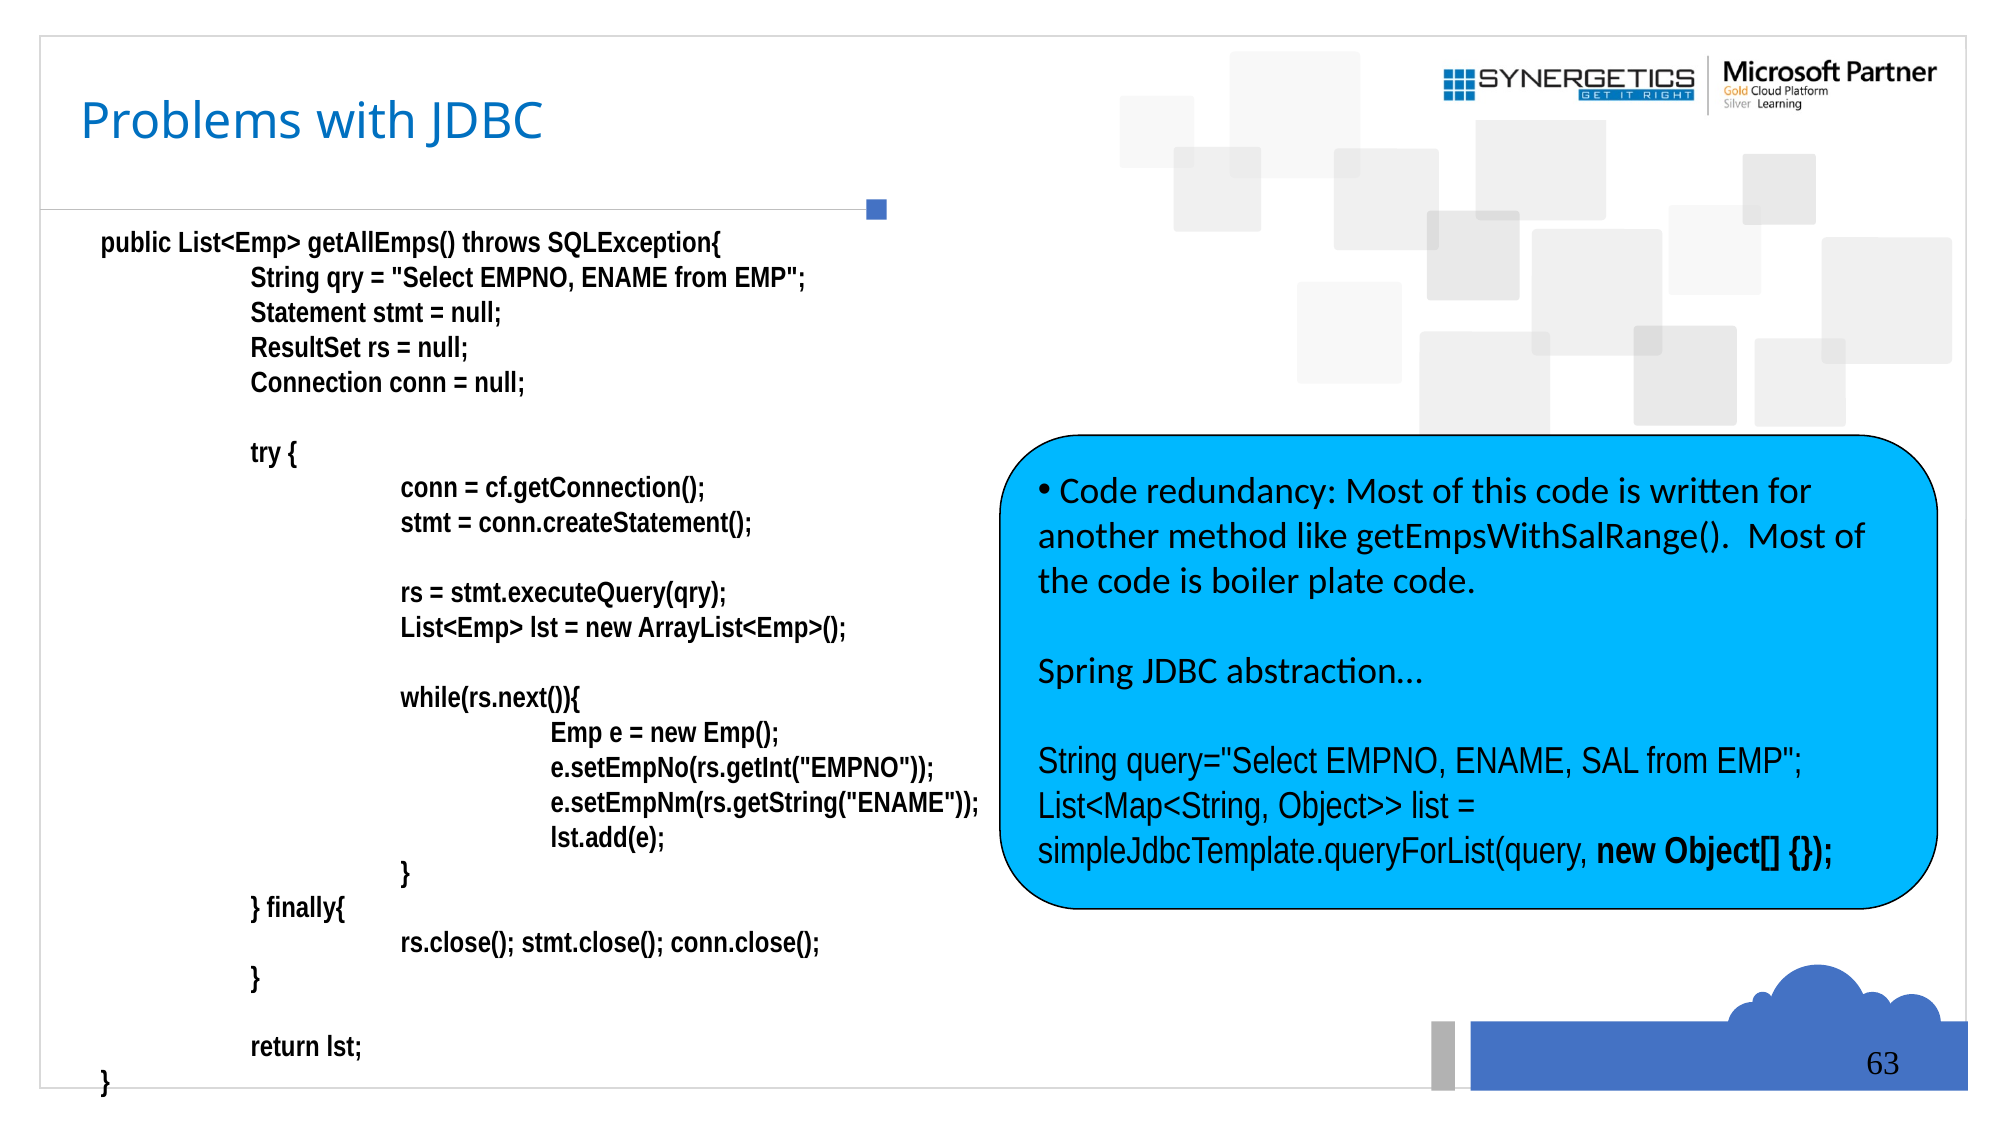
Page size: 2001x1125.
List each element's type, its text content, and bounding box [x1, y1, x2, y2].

title Problems with JDBC [64, 59, 1932, 186]
picture [1431, 48, 1955, 120]
text_box Code redundancy: Most of this code is written for another method like getEmpsWithSalRange(). Most of the code is boiler plate code. Spring JDBC abstraction… String query="Select EMPNO, ENAME, SAL from EMP"; List<Map<String, Object>> list = simpleJdbcTemplate.queryForList(query, new Object[] {}); [999, 435, 1938, 909]
text_box public List<Emp> getAllEmps() throws SQLException{ String qry = "Select EMPNO, ENAME from EMP"; Statement stmt = null; ResultSet rs = null; Connection conn = null; try { conn = cf.getConnection(); stmt = conn.createStatement(); rs = stmt.executeQuery(qry); List<Emp> lst = new ArrayList<Emp>(); while(rs.next()){ Emp e = new Emp(); e.setEmpNo(rs.getInt("EMPNO")); e.setEmpNm(rs.getString("ENAME")); lst.add(e); } } finally{ rs.close(); stmt.close(); conn.close(); } return lst; } [85, 215, 1915, 1079]
